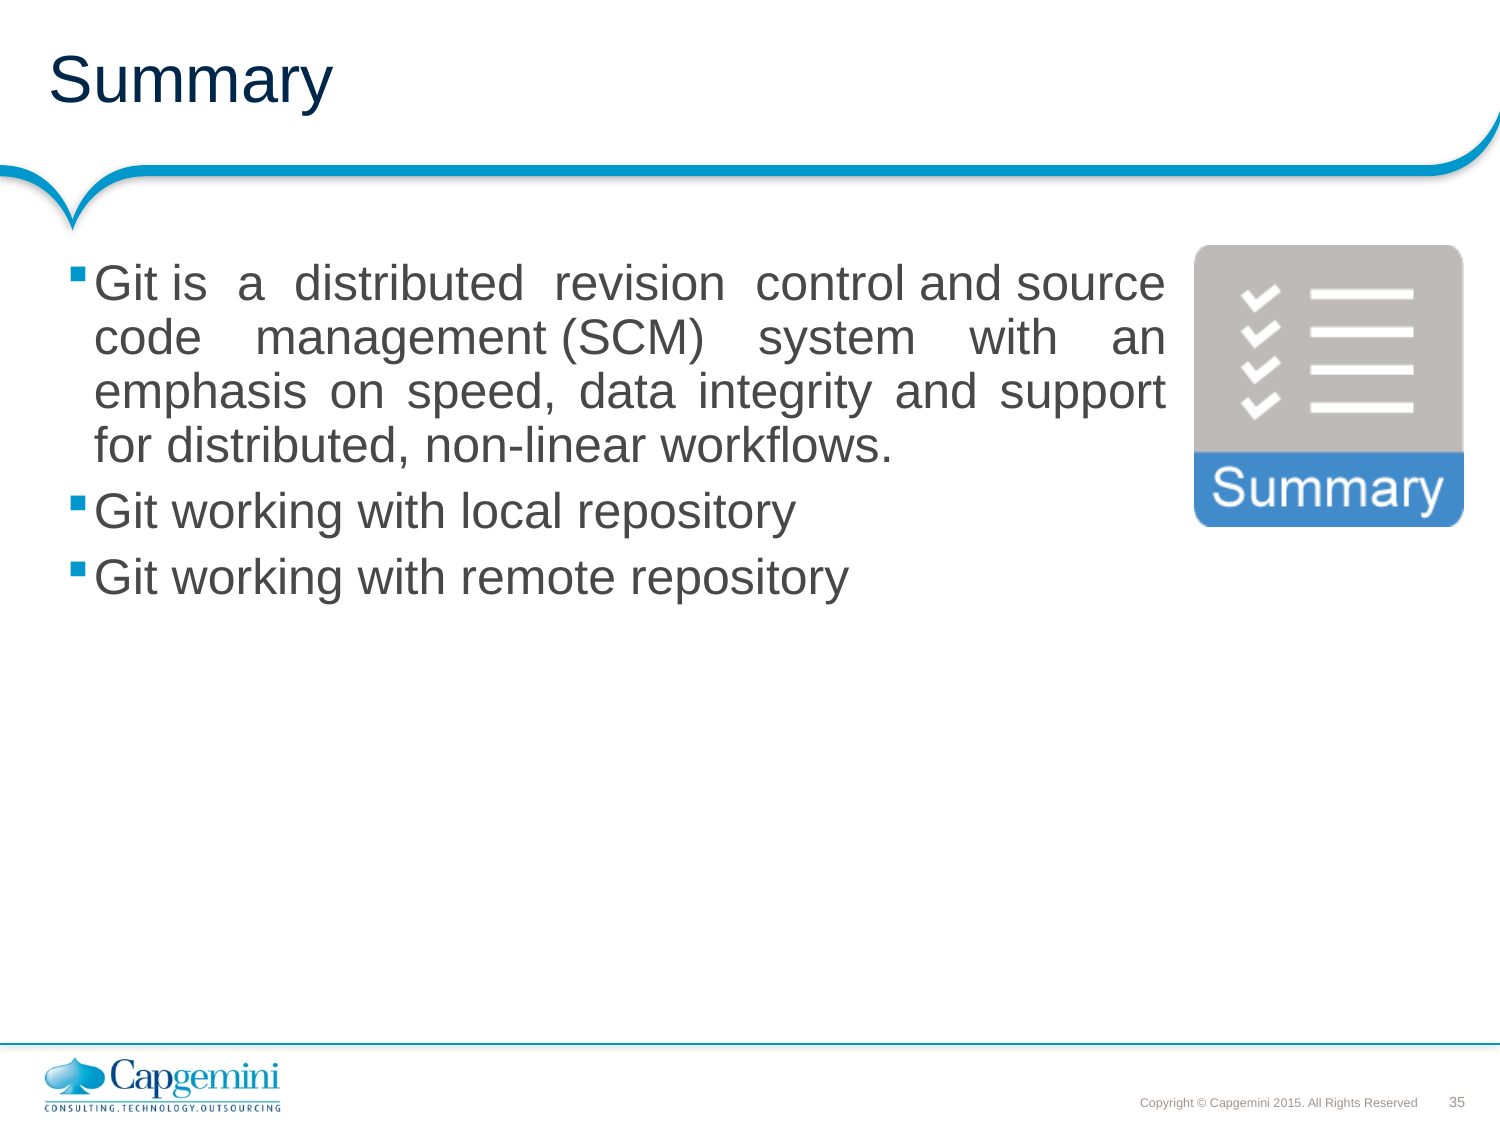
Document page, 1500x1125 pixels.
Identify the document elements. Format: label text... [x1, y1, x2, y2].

picture [44, 1056, 281, 1113]
picture [1194, 245, 1464, 527]
title Summary [0, 0, 1500, 165]
list Git is a distributed revision control and source code management (SCM) system with an emphasis on speed, data integrity and support for distributed, non-linear workflows. Git working with local repository Git working with remote repository [48, 245, 1179, 1007]
